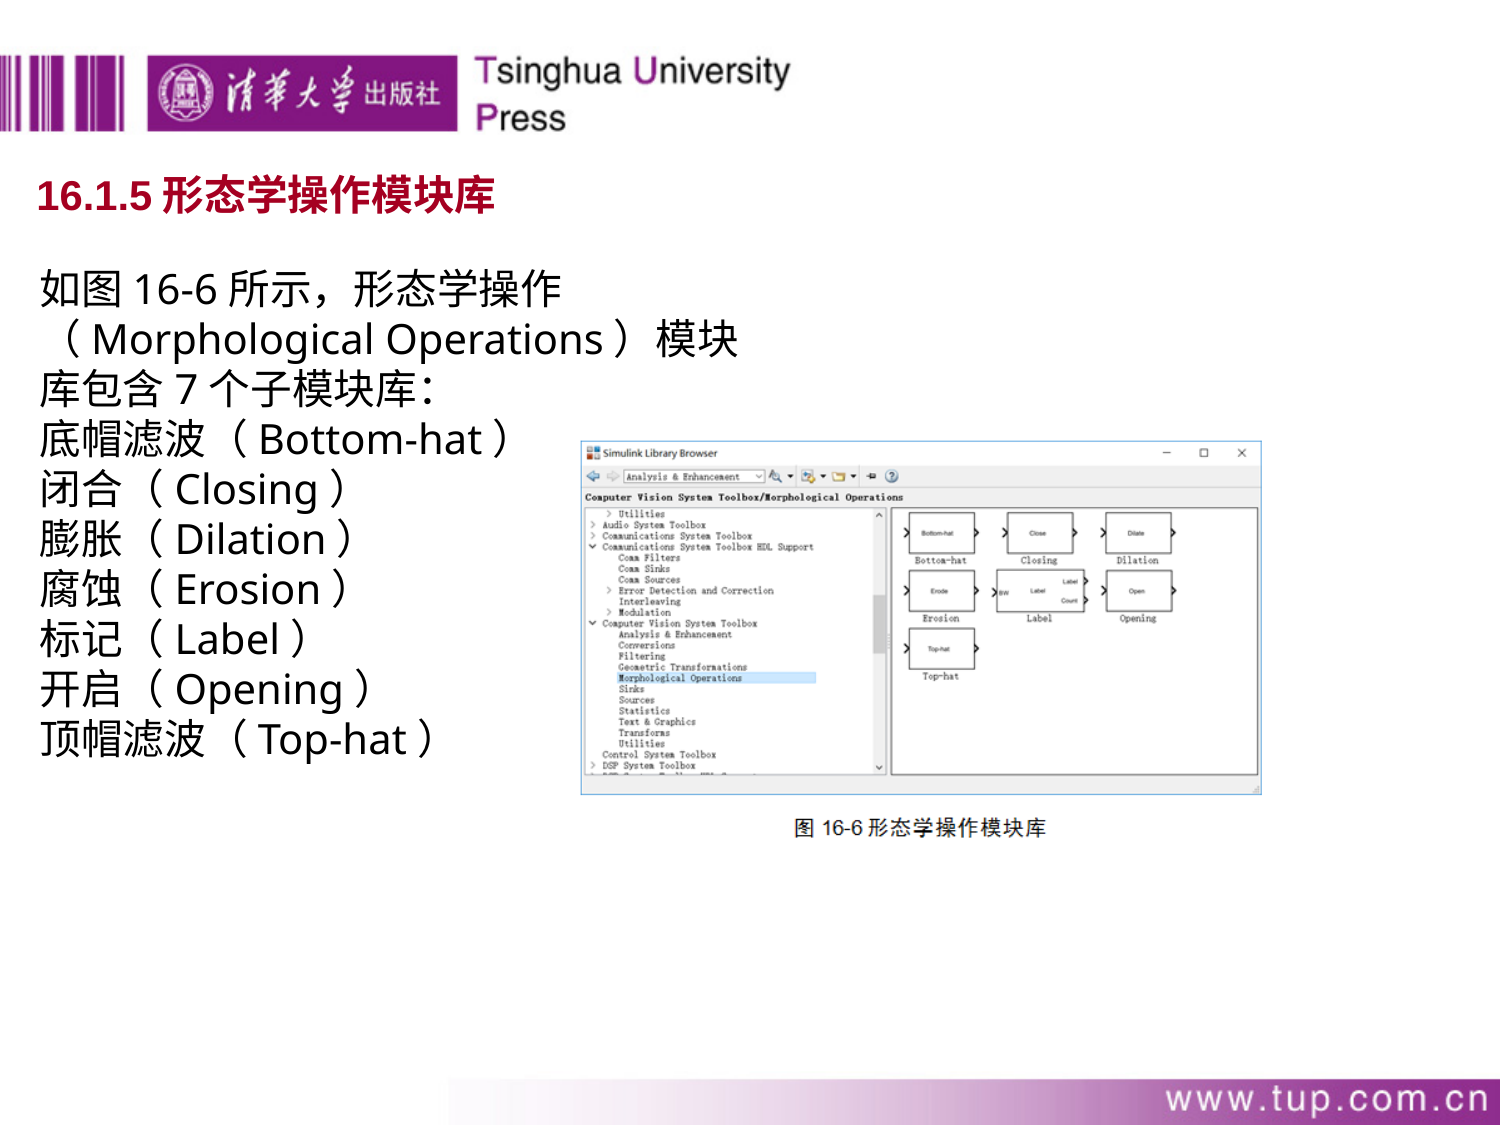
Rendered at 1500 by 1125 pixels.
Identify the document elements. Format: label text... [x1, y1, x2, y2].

picture [0, 34, 1500, 149]
picture [0, 1059, 1500, 1125]
text_box 如图16-6所示，形态学操作（Morphological Operations）模块库包含7个子模块库： 底帽滤波（Bottom-hat） 闭合（Closing） 膨胀（Dilation） 腐蚀（Erosion） 标记（Label） 开启（Opening） 顶帽滤波（Top-hat） [24, 255, 775, 771]
picture [572, 432, 1267, 850]
text_box 16.1.5形态学操作模块库 [21, 160, 512, 226]
